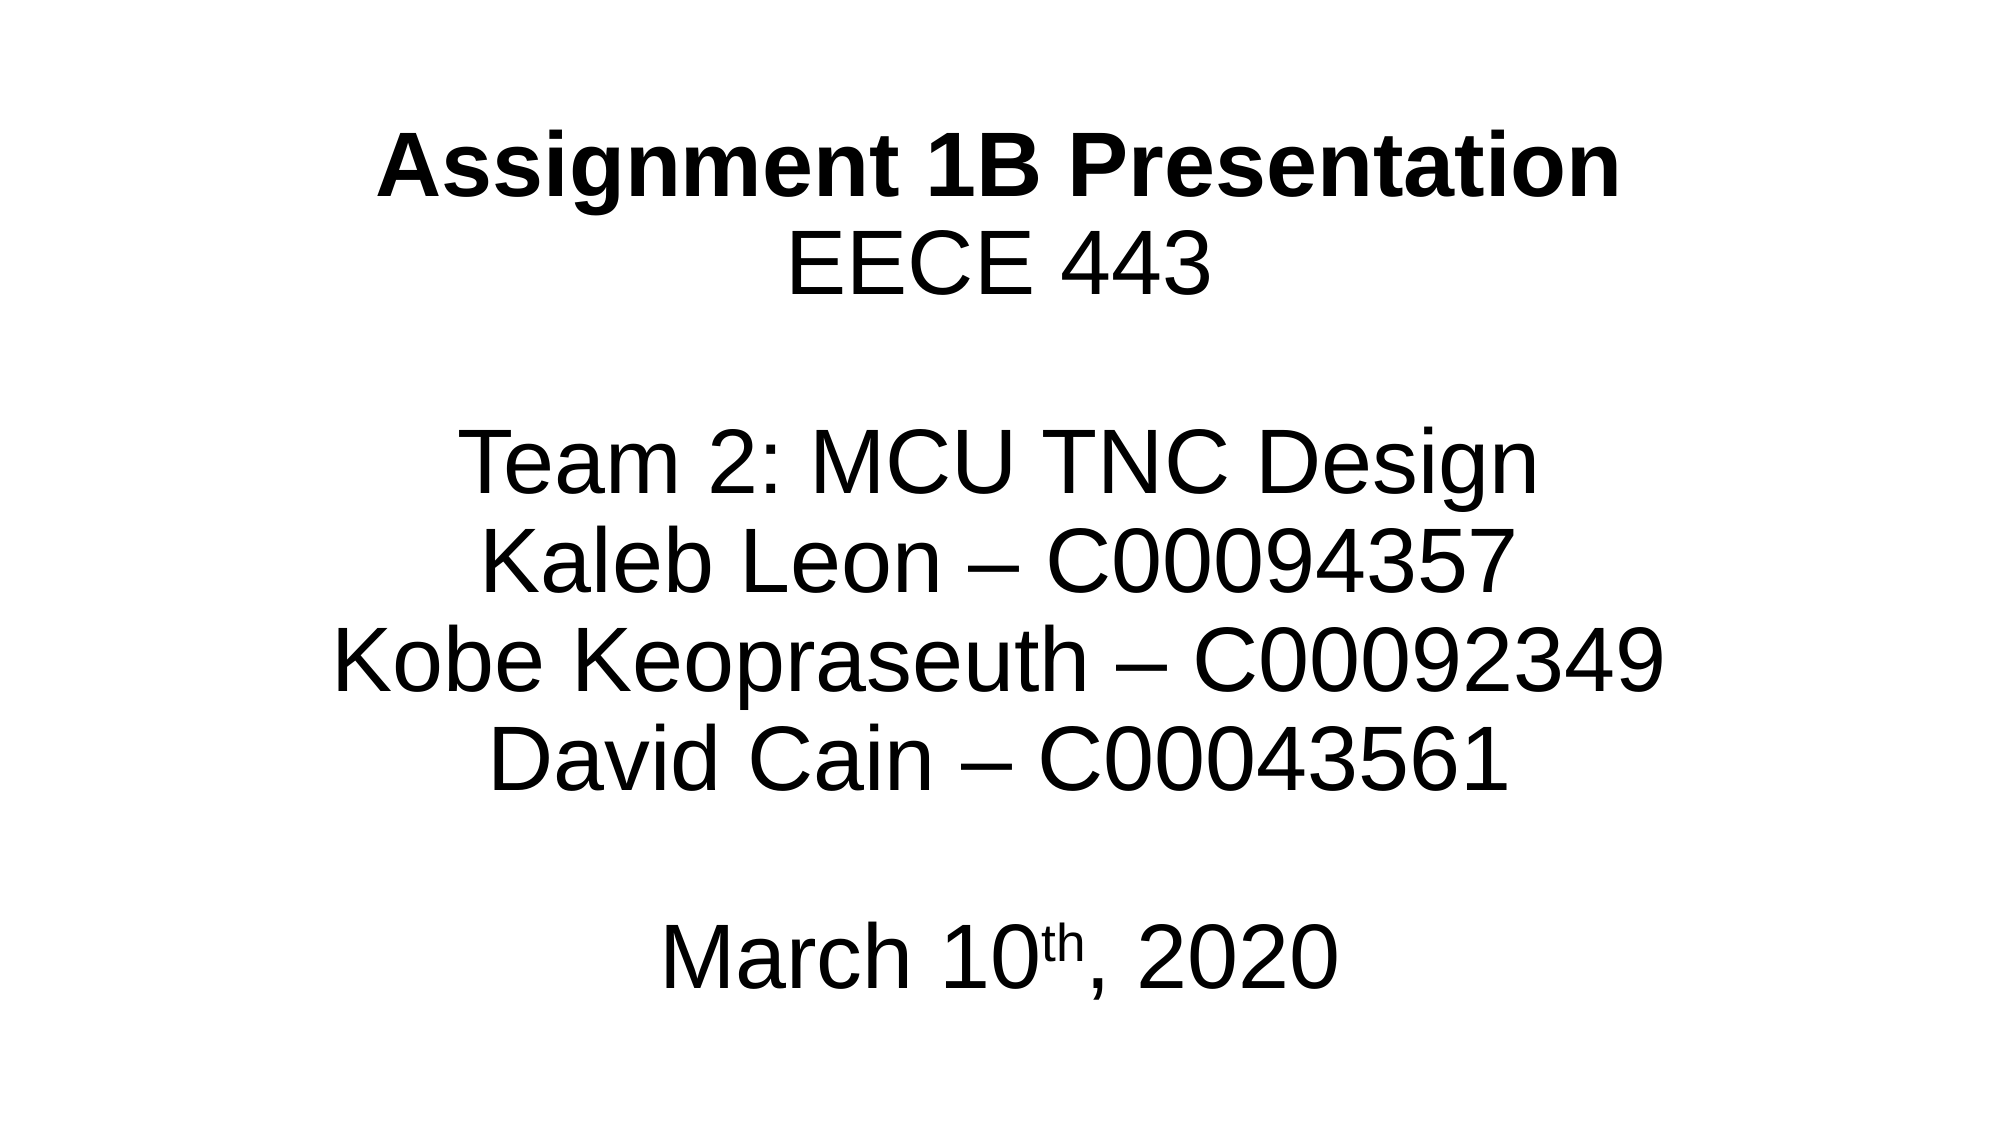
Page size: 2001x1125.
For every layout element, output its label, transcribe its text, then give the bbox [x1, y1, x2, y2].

title Assignment 1B Presentation EECE 443 Team 2: MCU TNC Design Kaleb Leon – C00094357 Kobe Keopraseuth – C00092349 David Cain – C00043561 March 10th, 2020 [137, 74, 1863, 1051]
